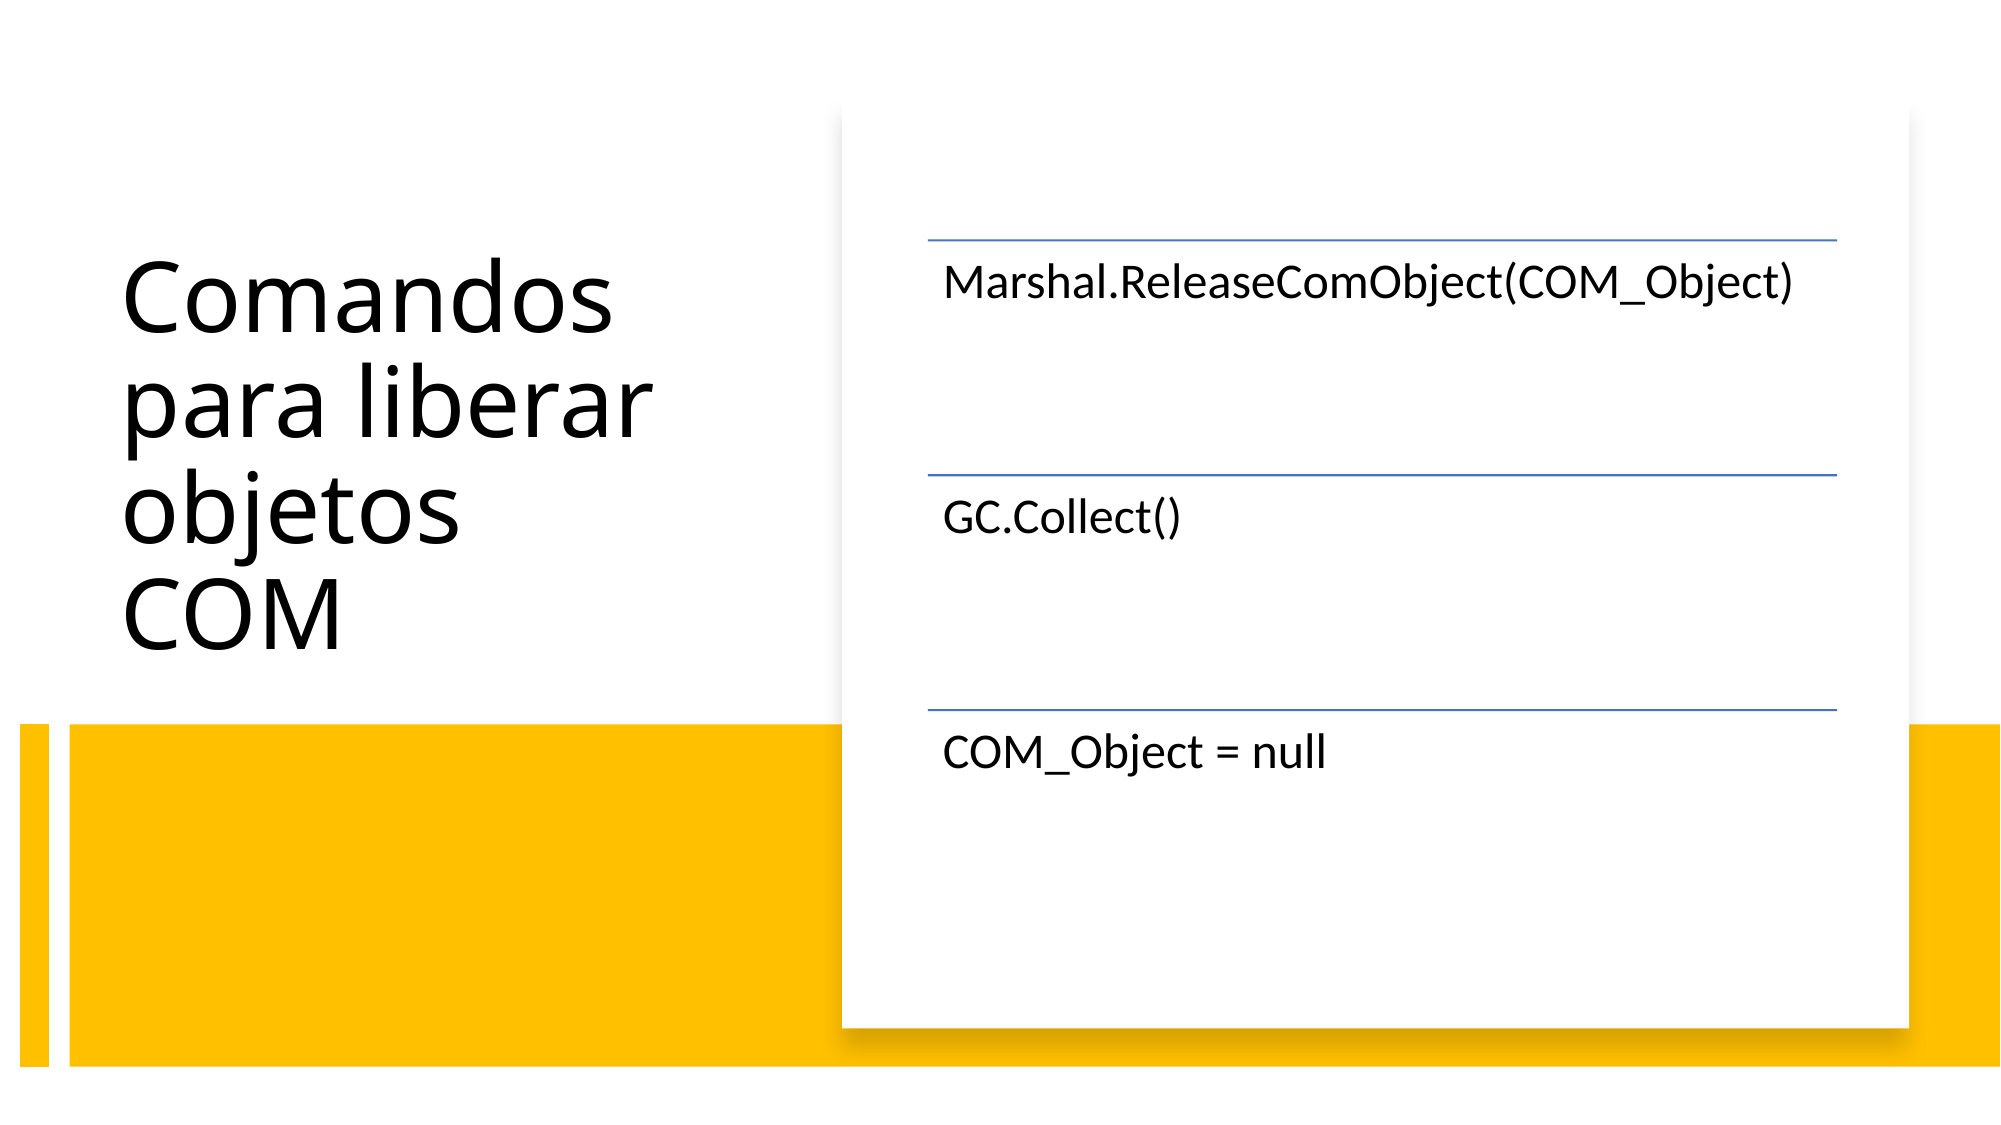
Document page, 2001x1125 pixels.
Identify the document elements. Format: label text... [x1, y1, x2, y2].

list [927, 239, 1838, 946]
text_box [0, 0, 2000, 1125]
text_box [841, 95, 1910, 724]
title Comandos para liberar objetos COM [105, 239, 729, 682]
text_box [34, 724, 2000, 1067]
